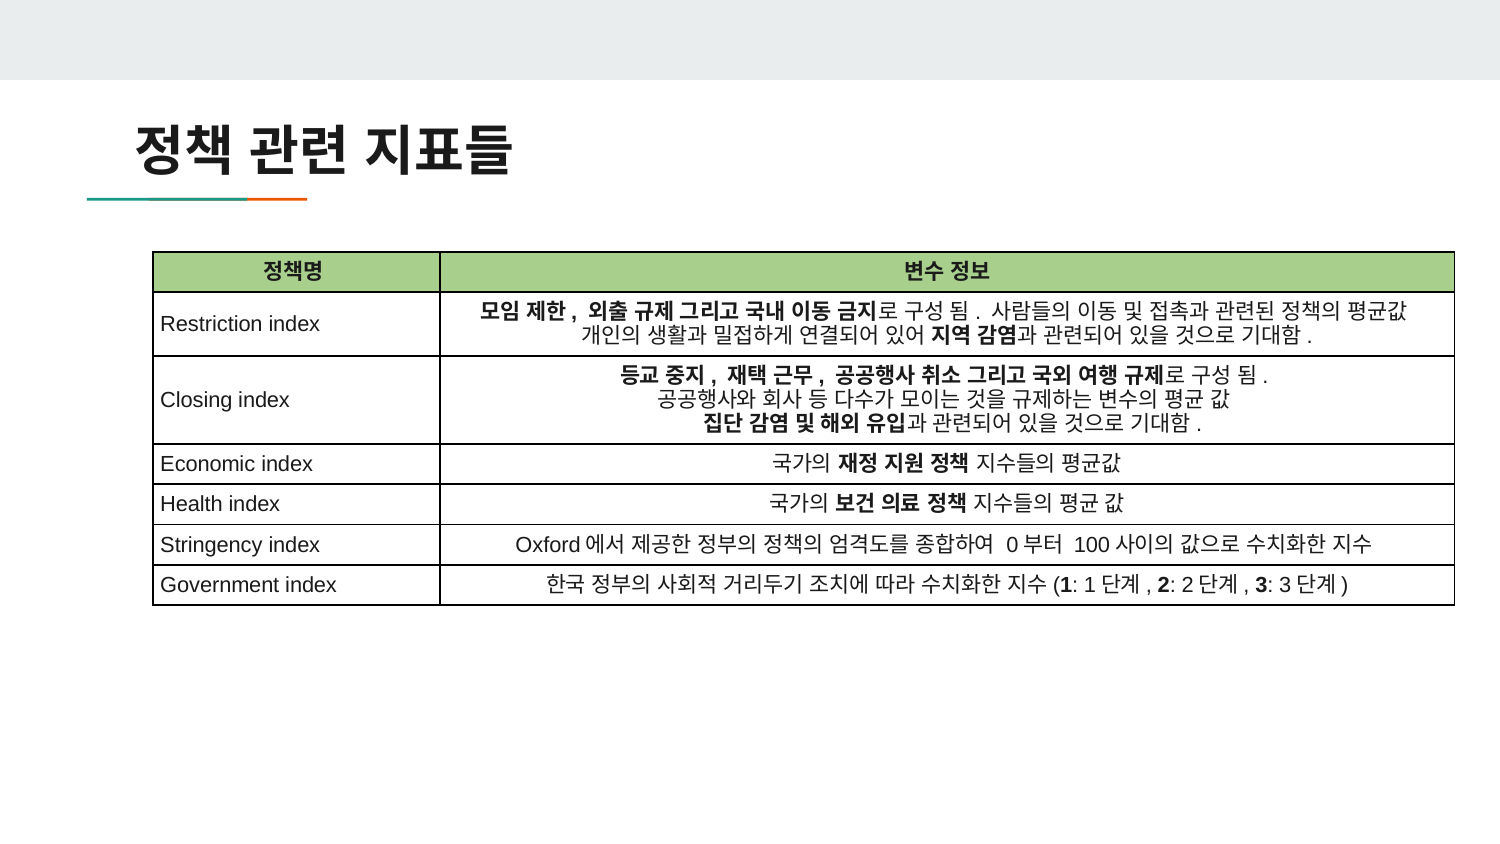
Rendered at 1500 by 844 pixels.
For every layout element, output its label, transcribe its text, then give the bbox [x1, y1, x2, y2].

table_cell Oxford에서 제공한 정부의 정책의 엄격도를 종합하여 0부터 100사이의 값으로 수치화한 지수 [441, 525, 1454, 564]
table_cell 한국 정부의 사회적 거리두기 조치에 따라 수치화한 지수(1: 1단계, 2: 2단계, 3: 3단계) [441, 566, 1454, 604]
table_cell Economic index [154, 445, 439, 483]
table_cell 국가의 보건 의료 정책 지수들의 평균 값 [441, 485, 1454, 524]
table_cell Government index [154, 566, 439, 604]
title 정책 관련 지표들 [119, 100, 1381, 189]
table_header 변수 정보 [441, 253, 1454, 291]
table_cell 모임 제한, 외출 규제 그리고 국내 이동 금지로 구성 됨. 사람들의 이동 및 접촉과 관련된 정책의 평균값 개인의 생활과 밀접하게 연결되어 있어 지역 감염과 관련되어 있을 것으로 기대함. [441, 293, 1454, 355]
table_cell Restriction index [154, 293, 439, 355]
table_cell Health index [154, 485, 439, 524]
table_cell Stringency index [154, 525, 439, 564]
table_cell 국가의 재정 지원 정책 지수들의 평균값 [441, 445, 1454, 483]
table_header 정책명 [154, 253, 439, 291]
table_cell 등교 중지, 재택 근무, 공공행사 취소 그리고 국외 여행 규제로 구성 됨. 공공행사와 회사 등 다수가 모이는 것을 규제하는 변수의 평균 값 집단 감염 및 해외 유입과 관련되어 있을 것으로 기대함. [441, 357, 1454, 443]
table_cell Closing index [154, 357, 439, 443]
